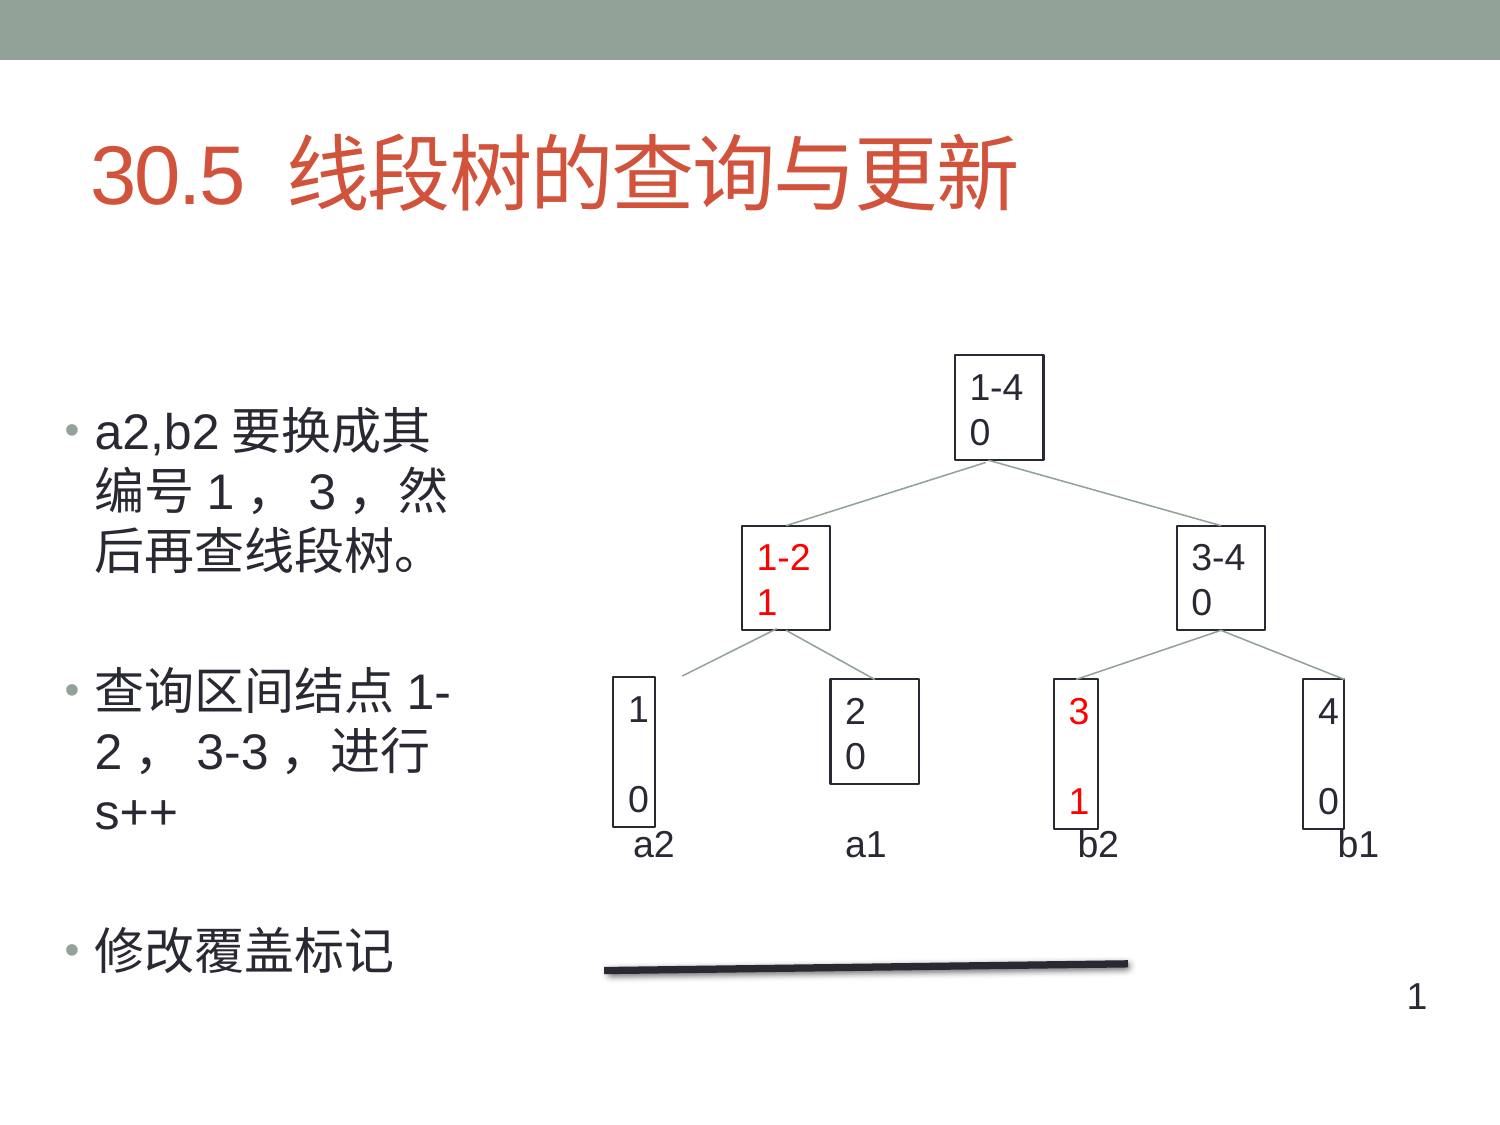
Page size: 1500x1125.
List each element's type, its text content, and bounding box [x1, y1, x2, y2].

text_box 1 [1391, 964, 1487, 1025]
text_box a2 [618, 812, 703, 873]
text_box b2 [1062, 812, 1147, 873]
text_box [681, 628, 777, 677]
text_box a1 [830, 812, 915, 873]
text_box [988, 460, 1222, 526]
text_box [785, 462, 986, 526]
text_box 4 0 [1303, 688, 1345, 830]
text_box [603, 963, 1129, 971]
text_box 3 1 [1053, 679, 1099, 830]
text_box 2 0 [830, 679, 920, 785]
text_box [1075, 630, 1219, 680]
title 30.5 线段树的查询与更新 [75, 89, 1425, 253]
text_box 3-4 0 [1176, 525, 1266, 627]
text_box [785, 630, 876, 680]
text_box 1 0 [613, 677, 655, 827]
text_box 1-2 1 [741, 525, 831, 629]
list a2,b2要换成其编号1，3，然后再查线段树。 查询区间结点1-2，3-3，进行s++ 修改覆盖标记 [49, 252, 482, 1053]
text_box 1-4 0 [954, 355, 1044, 459]
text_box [1220, 630, 1345, 680]
text_box b1 [1322, 812, 1408, 873]
